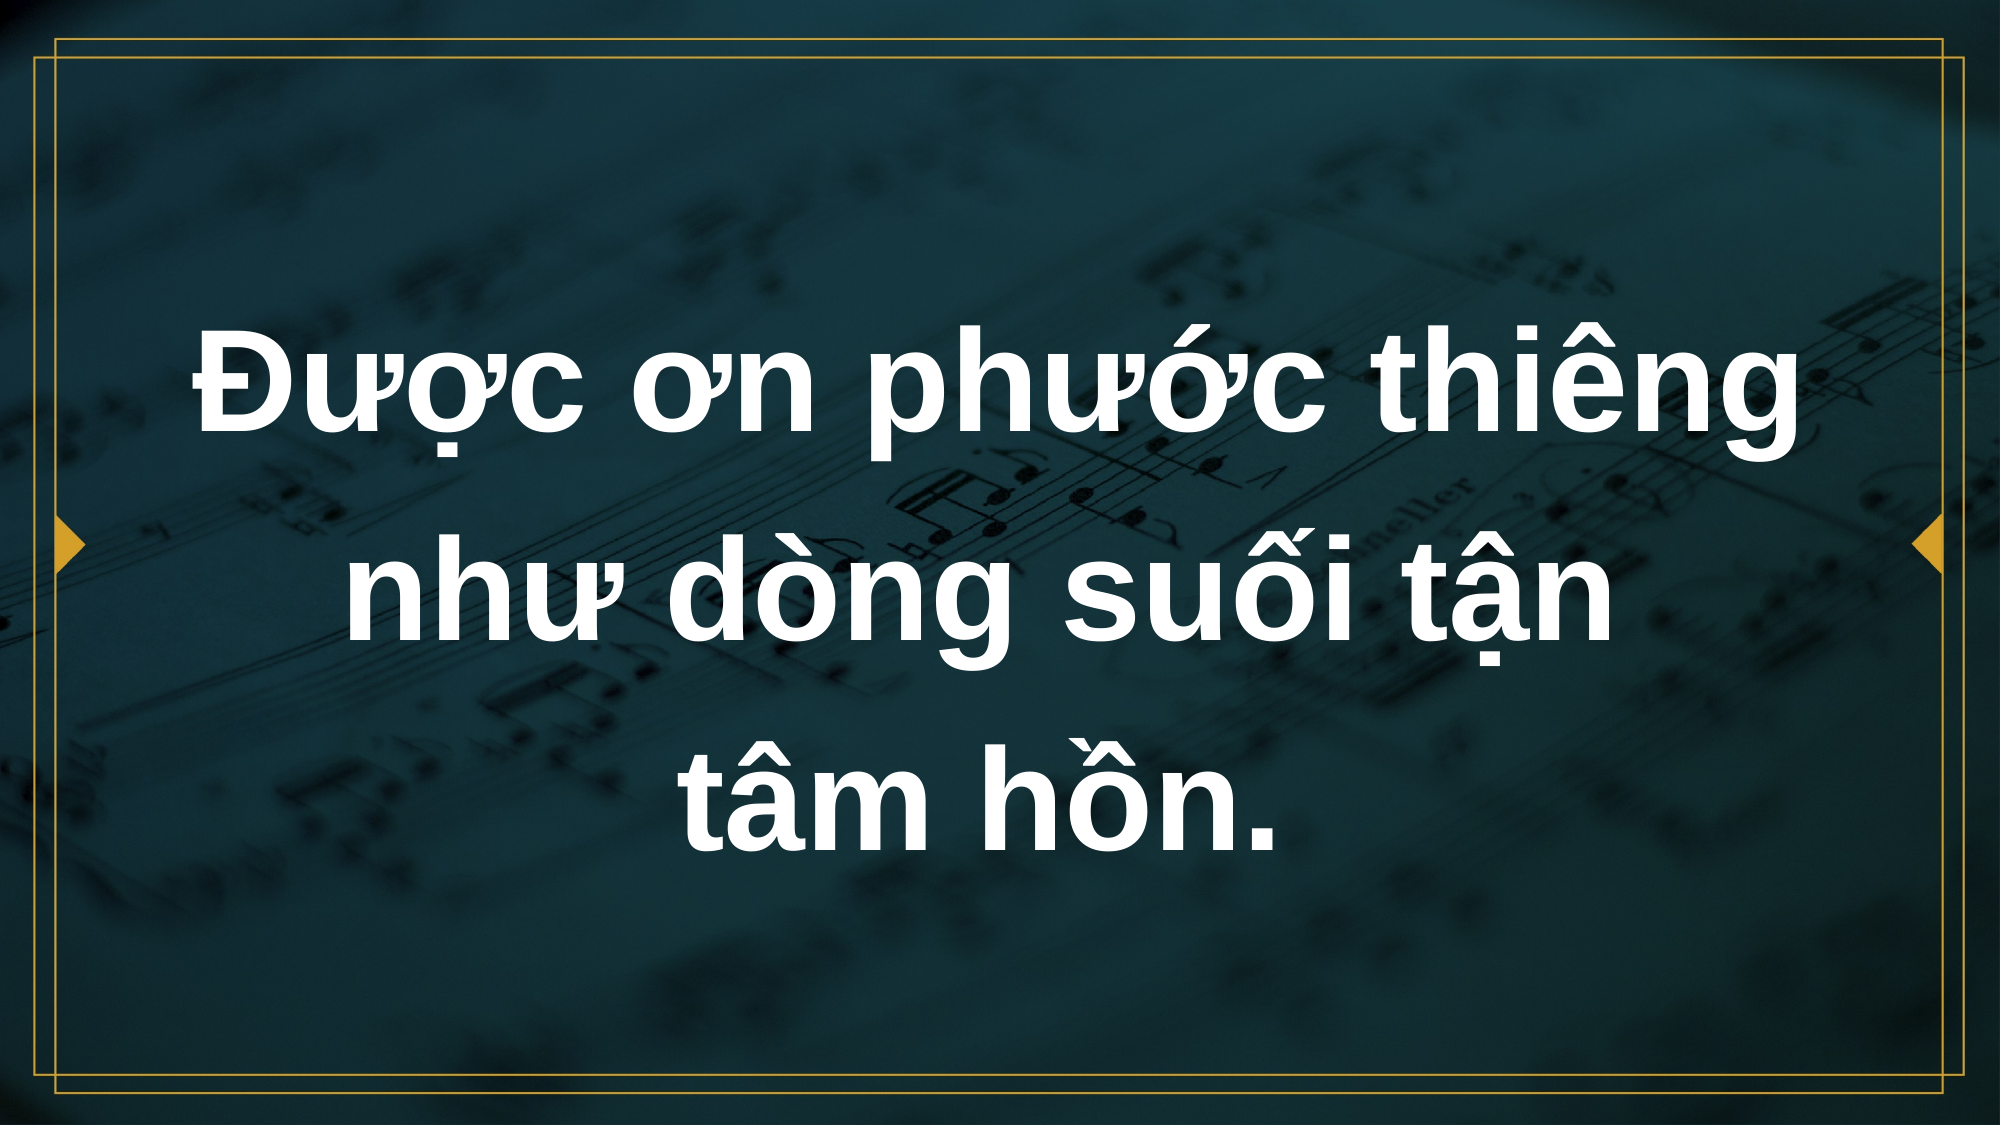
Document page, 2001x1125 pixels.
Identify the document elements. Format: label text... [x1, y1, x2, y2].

picture [0, 0, 2000, 1125]
title Được ơn phước thiêng như dòng suối tận tâm hồn. [55, 53, 1945, 1077]
